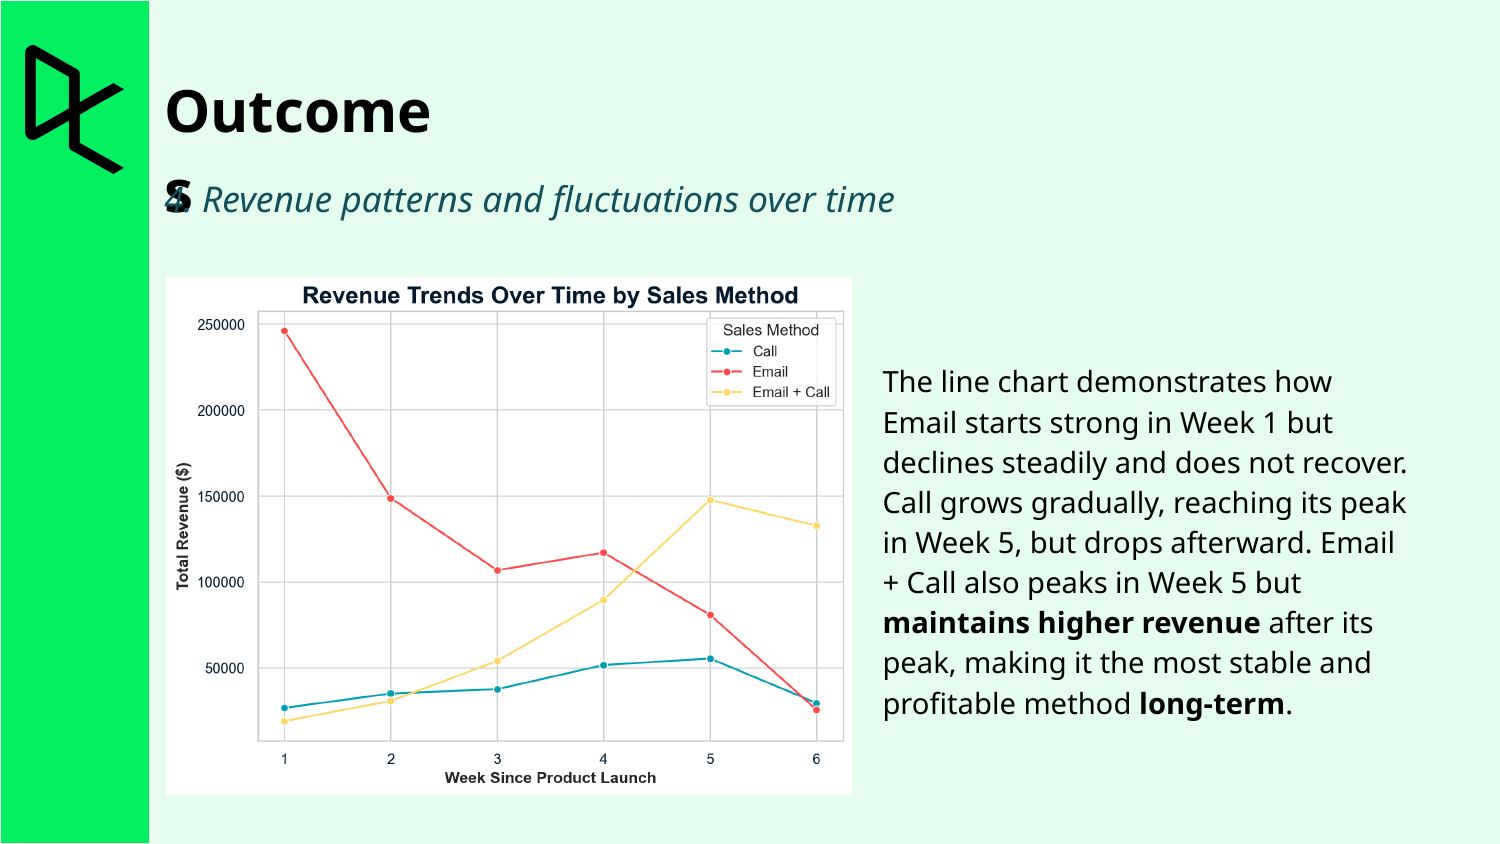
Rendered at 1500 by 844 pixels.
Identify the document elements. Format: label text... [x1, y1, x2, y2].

picture [10, 45, 139, 174]
text_box The line chart demonstrates how Email starts strong in Week 1 but declines steadily and does not recover. Call grows gradually, reaching its peak in Week 5, but drops afterward. Email + Call also peaks in Week 5 but maintains higher revenue after its peak, making it the most stable and profitable method long-term. [867, 343, 1426, 730]
text_box 4. Revenue patterns and fluctuations over time [149, 161, 960, 228]
picture [165, 277, 853, 796]
text_box [0, 0, 150, 844]
text_box Outcomes [149, 48, 462, 148]
